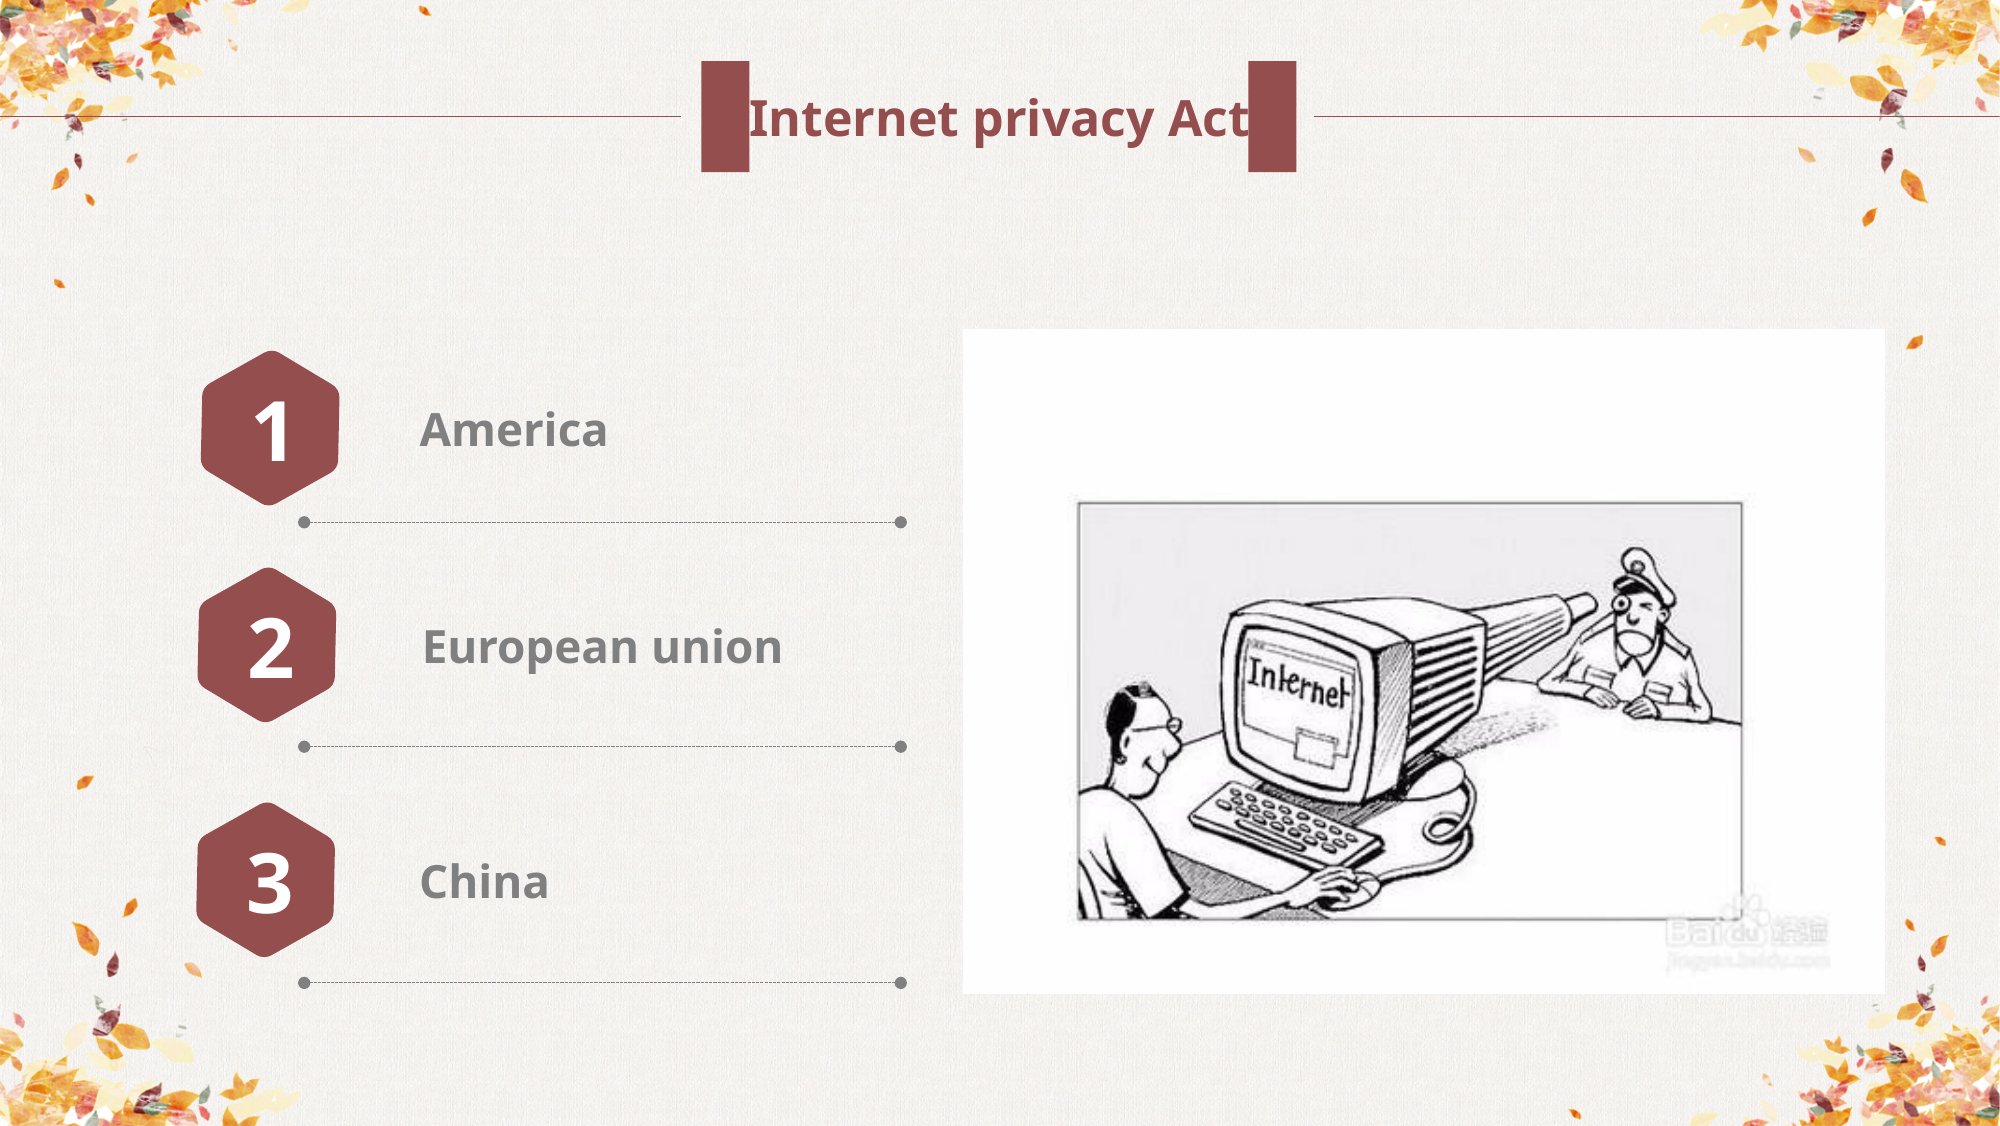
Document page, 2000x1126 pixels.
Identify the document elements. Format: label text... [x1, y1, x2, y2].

picture [0, 173, 2000, 1126]
text_box [200, 350, 340, 506]
text_box European union [406, 610, 799, 681]
picture [0, 0, 2000, 61]
text_box 2 [232, 587, 295, 703]
text_box America [404, 393, 624, 464]
text_box 3 [231, 822, 294, 938]
text_box 1 [235, 370, 298, 486]
text_box China [404, 844, 566, 915]
text_box [196, 802, 335, 958]
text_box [0, 61, 2000, 173]
text_box [197, 567, 337, 723]
